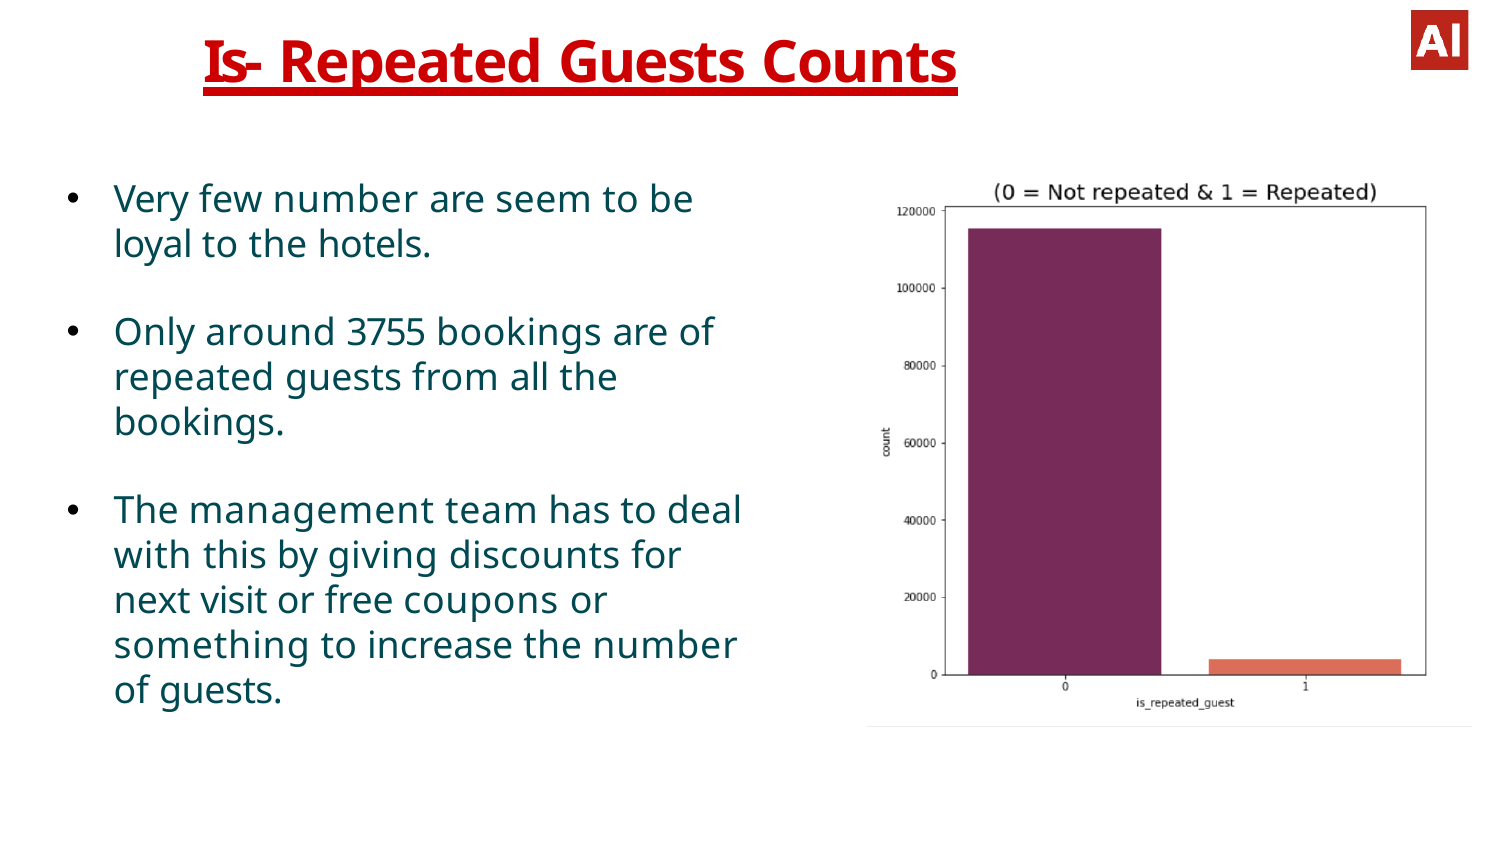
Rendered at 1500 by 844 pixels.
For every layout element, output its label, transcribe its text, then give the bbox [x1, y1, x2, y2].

title Is- Repeated Guests Counts [200, 22, 1050, 166]
picture [1411, 10, 1469, 70]
text_box [866, 182, 1473, 727]
text_box Very few number are seem to be loyal to the hotels. Only around 3755 bookings are of repeated guests from all the bookings. The management team has to deal with this by giving discounts for next visit or free coupons or something to increase the number of guests. [64, 172, 777, 712]
